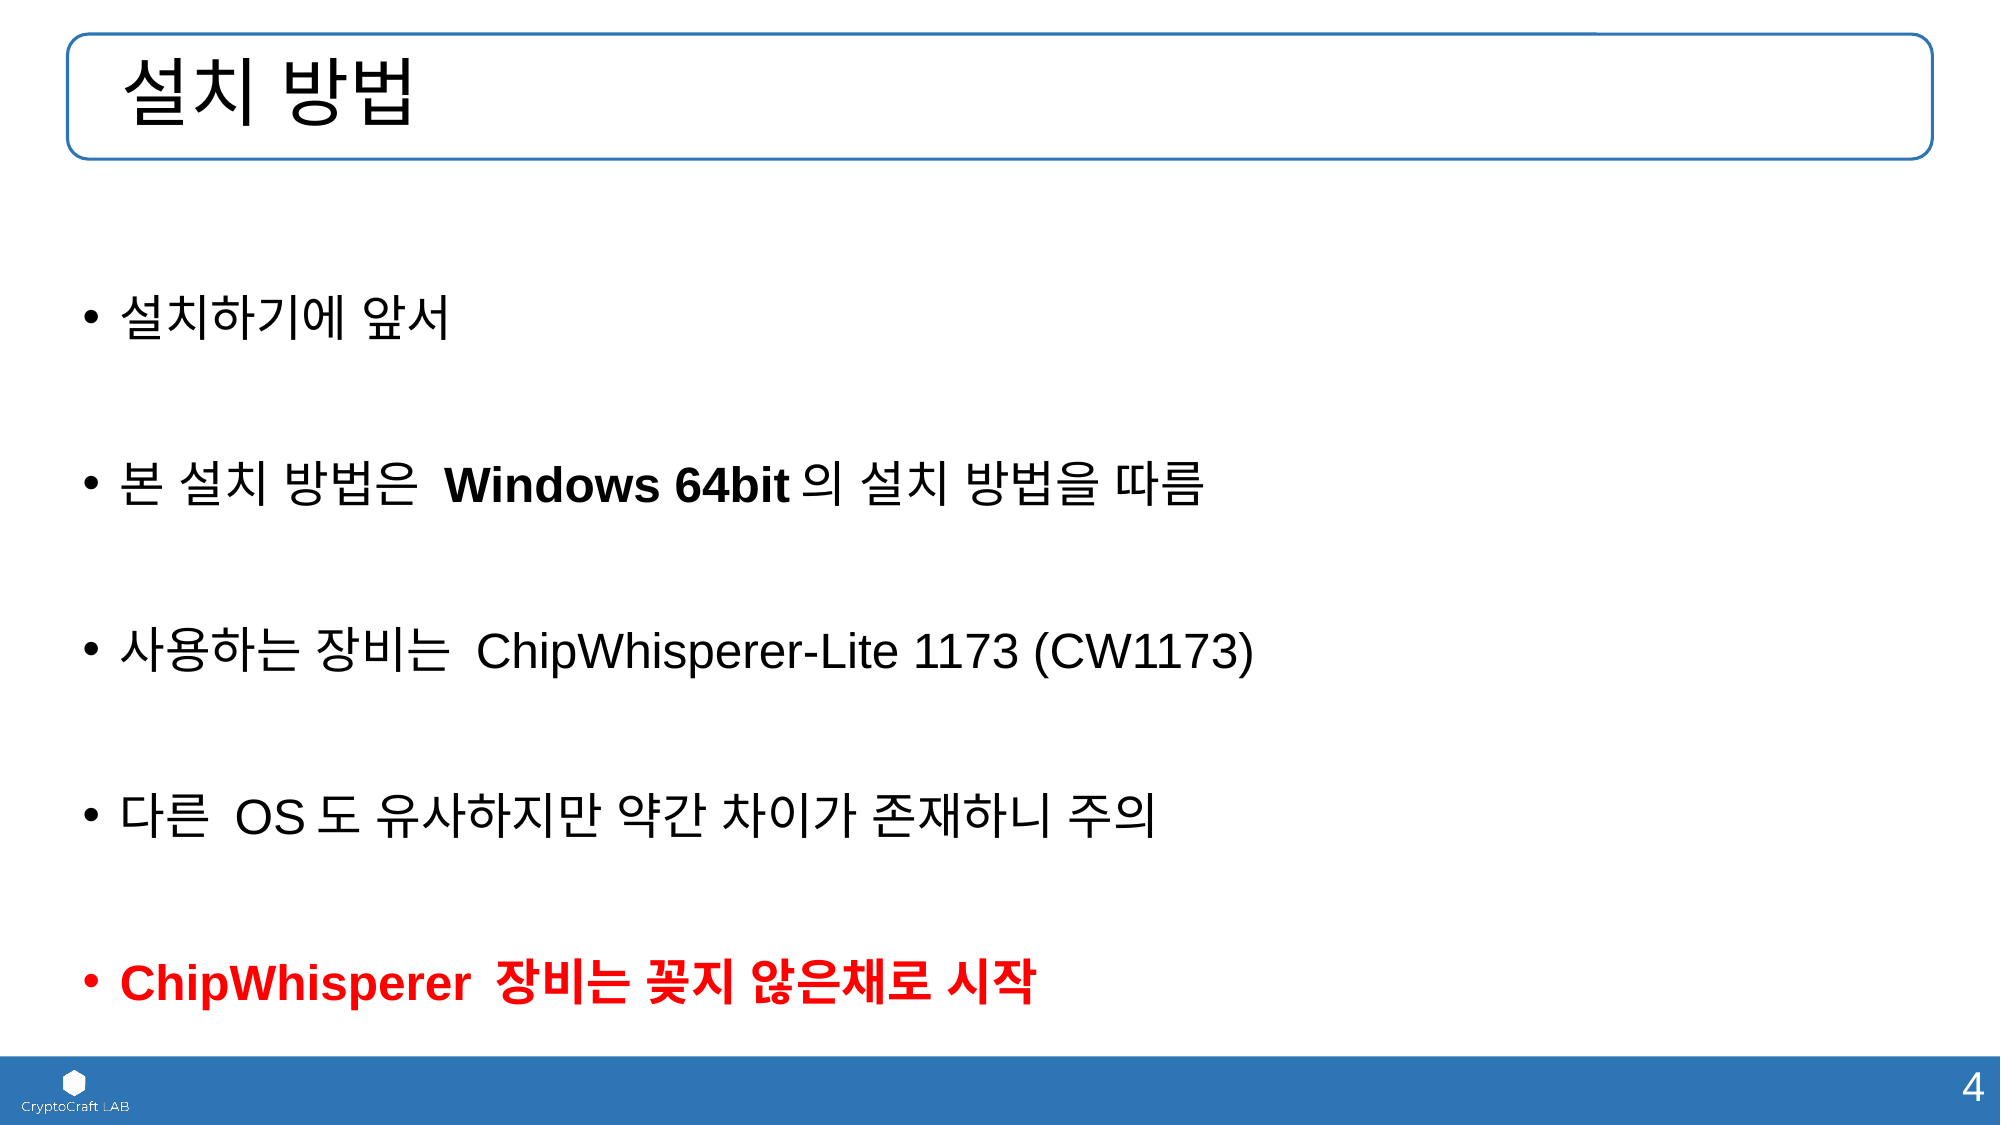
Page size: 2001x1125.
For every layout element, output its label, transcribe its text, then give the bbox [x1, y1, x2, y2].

picture [13, 1061, 138, 1123]
list 설치하기에 앞서 본 설치 방법은 Windows 64bit의 설치 방법을 따름 사용하는 장비는 ChipWhisperer-Lite 1173 (CW1173) 다른 OS도 유사하지만 약간 차이가 존재하니 주의 ChipWhisperer 장비는 꽂지 않은채로 시작 [67, 189, 1933, 1019]
title 설치 방법 [67, 34, 1933, 160]
